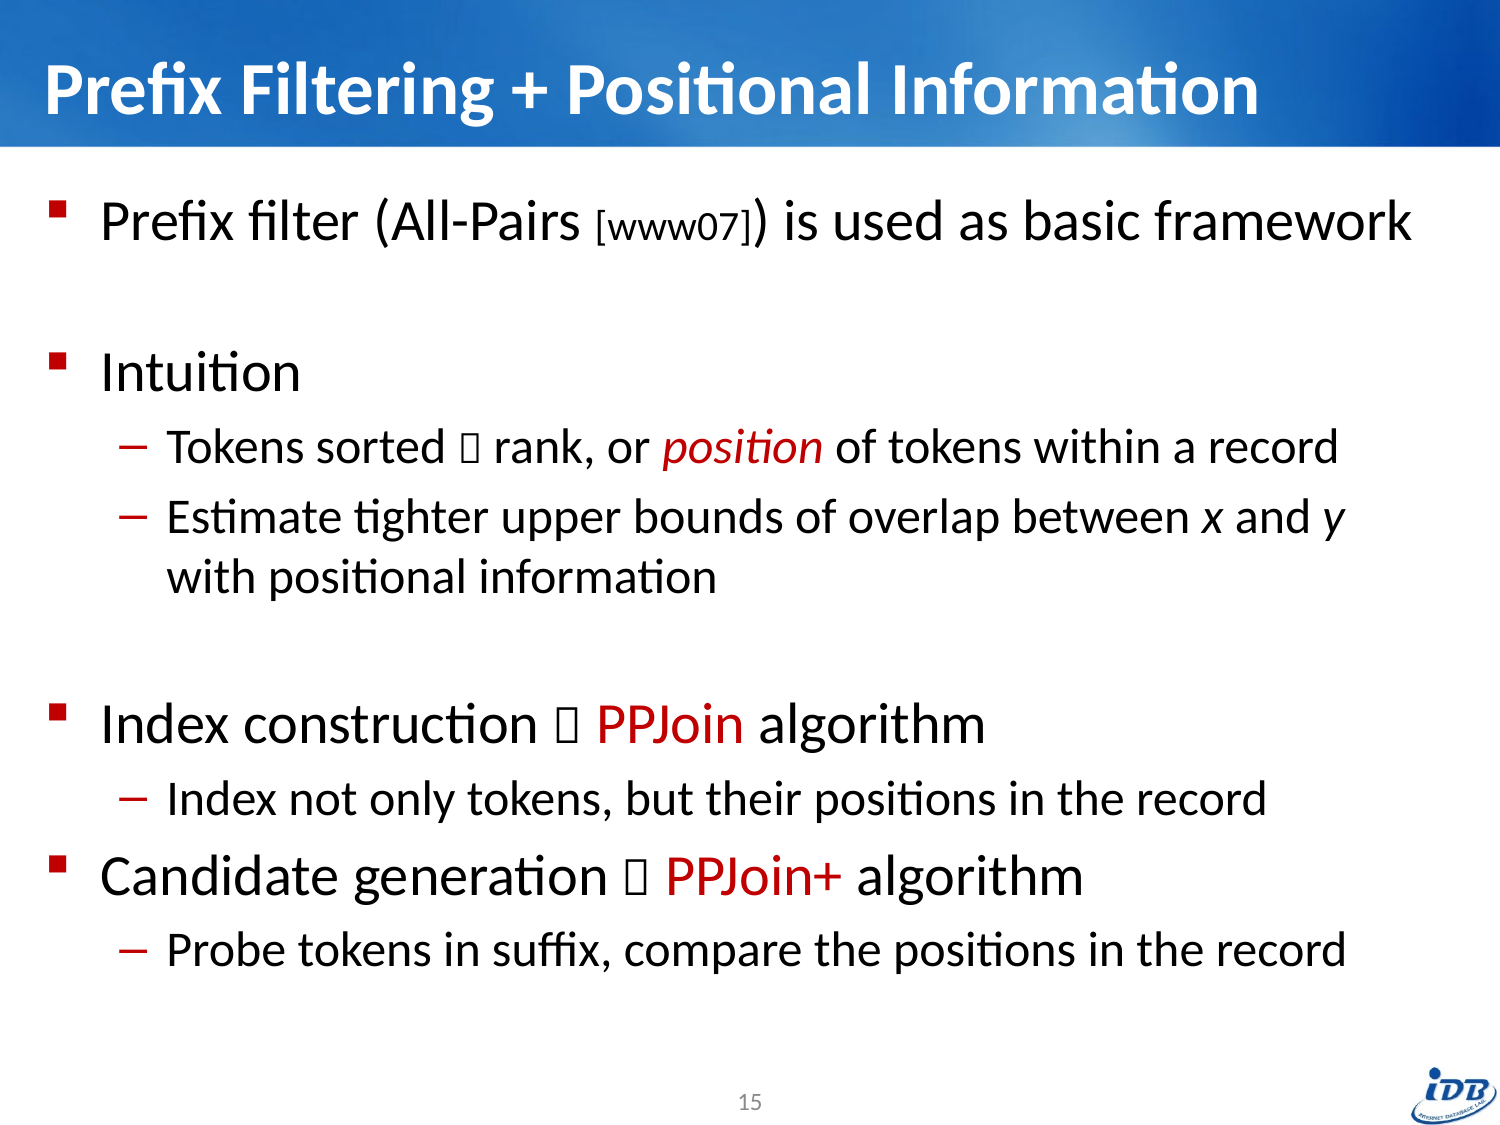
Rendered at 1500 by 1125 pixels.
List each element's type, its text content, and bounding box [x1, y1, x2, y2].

list Prefix filter (All-Pairs [www07]) is used as basic framework Intuition Tokens sorted  rank, or position of tokens within a record Estimate tighter upper bounds of overlap between x and y with positional information Index construction  PPJoin algorithm Index not only tokens, but their positions in the record Candidate generation  PPJoin+ algorithm Probe tokens in suffix, compare the positions in the record [29, 174, 1471, 1071]
picture [0, 0, 1500, 1125]
slide_number 15 [684, 1082, 816, 1118]
title Prefix Filtering + Positional Information [29, 19, 1471, 149]
